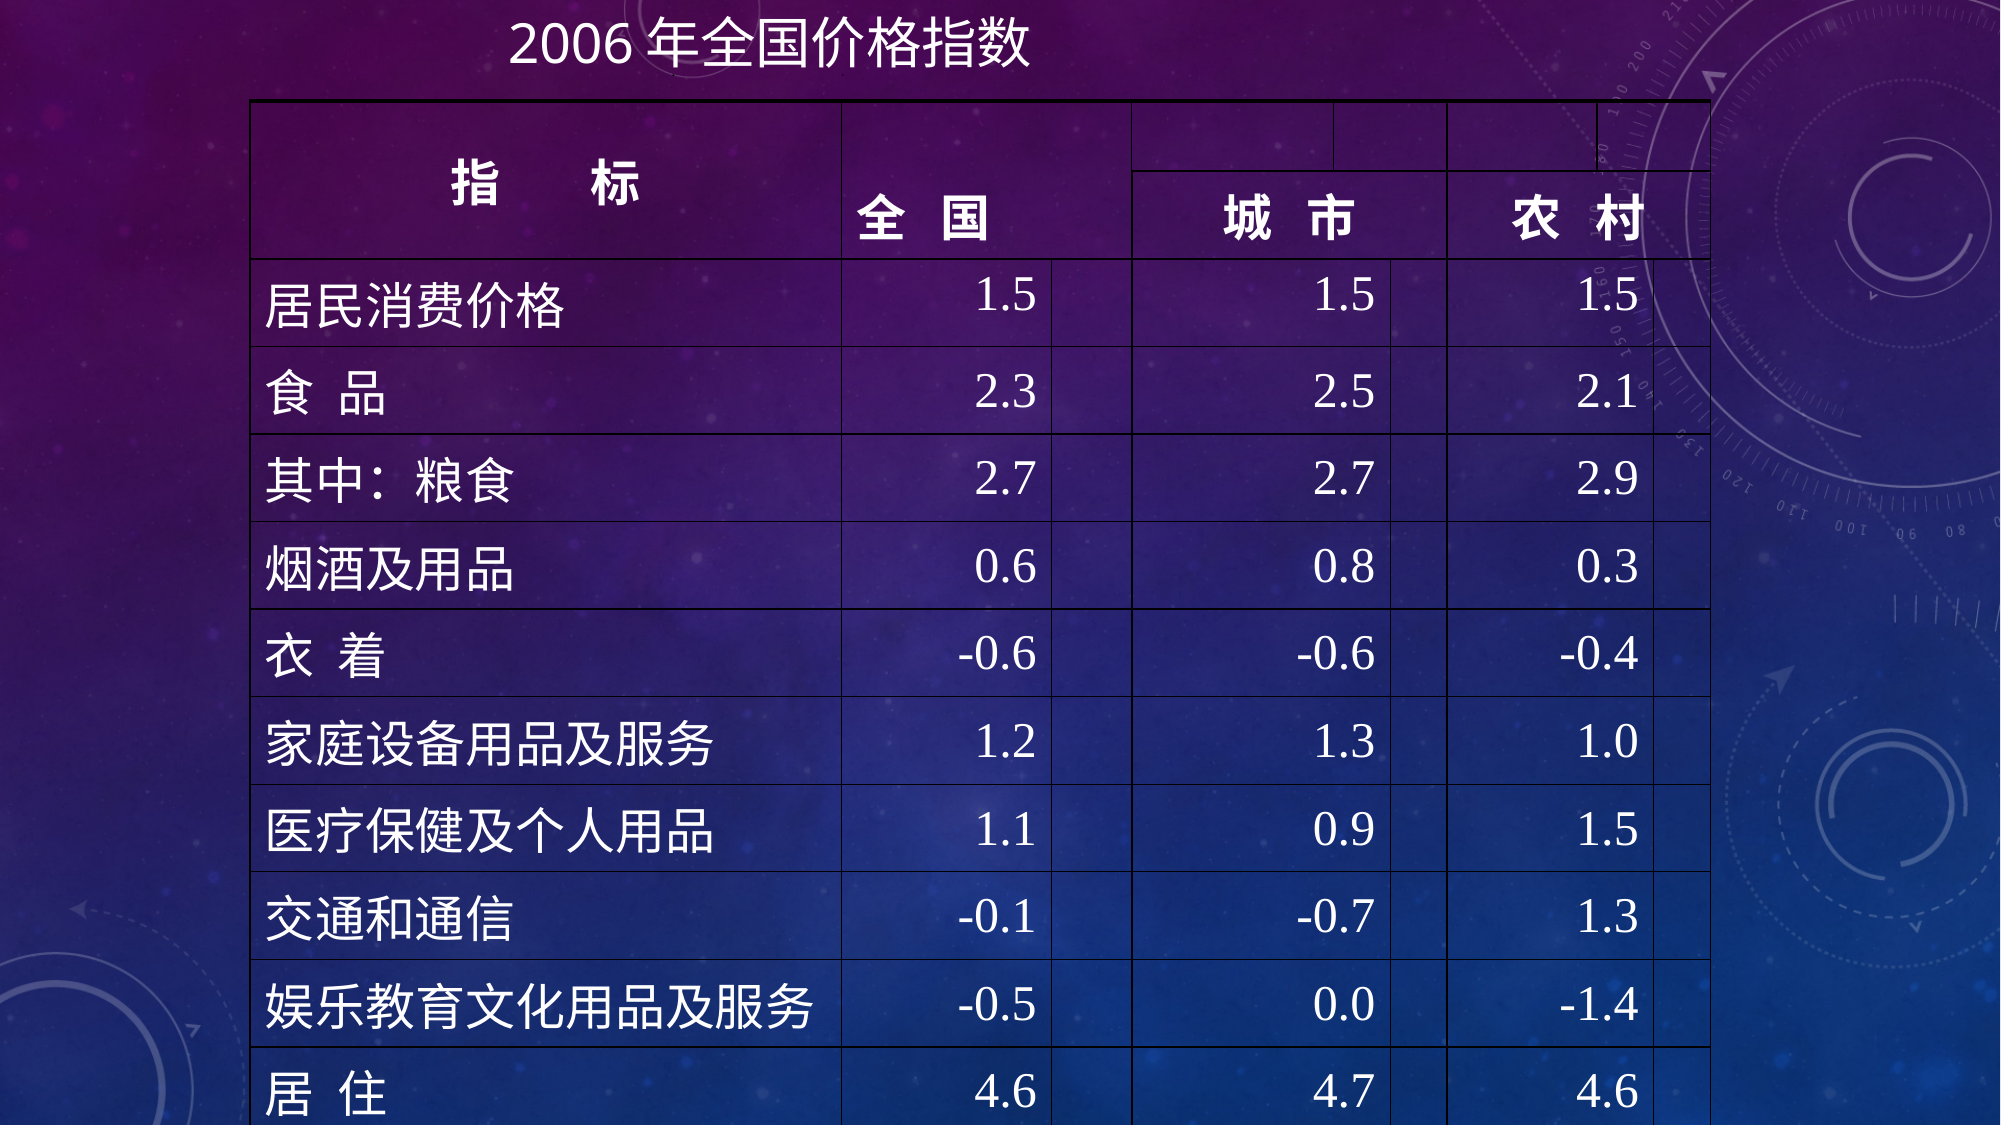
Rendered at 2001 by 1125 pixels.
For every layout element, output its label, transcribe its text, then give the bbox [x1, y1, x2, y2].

table_cell 2.7 [842, 435, 1051, 521]
table_cell [1391, 697, 1446, 784]
title 2006年全国价格指数 [492, 0, 1488, 82]
table_cell 医疗保健及个人用品 [251, 785, 841, 871]
table_header [1448, 103, 1596, 170]
table_cell 1.5 [1133, 260, 1390, 346]
table_cell 1.3 [1133, 697, 1390, 784]
table_cell -0.4 [1448, 610, 1653, 696]
table_cell [1052, 697, 1131, 784]
table_cell [1654, 260, 1710, 346]
table_cell [1654, 435, 1710, 521]
table_cell 2.3 [842, 347, 1051, 433]
table_cell 0.9 [1133, 785, 1390, 871]
table_cell [1654, 960, 1710, 1046]
table_cell [1052, 260, 1131, 346]
table_cell 4.7 [1133, 1048, 1390, 1125]
table_cell 居民消费价格 [251, 260, 841, 346]
table_cell [1391, 347, 1446, 433]
table_header [1334, 103, 1446, 170]
table_cell 0.3 [1448, 522, 1653, 608]
table_cell 0.6 [842, 522, 1051, 608]
table_cell 0.8 [1133, 522, 1390, 608]
table_cell 居 住 [251, 1048, 841, 1125]
table_cell -0.5 [842, 960, 1051, 1046]
table_header 指 标 [251, 103, 841, 258]
table_cell [1391, 1048, 1446, 1125]
table_cell 4.6 [842, 1048, 1051, 1125]
table_cell [1654, 1048, 1710, 1125]
table_cell 1.3 [1448, 872, 1653, 959]
table_cell 农 村 [1448, 172, 1710, 258]
table_cell 1.5 [842, 260, 1051, 346]
table_cell 1.5 [1448, 785, 1653, 871]
table_cell 2.7 [1133, 435, 1390, 521]
table_cell -1.4 [1448, 960, 1653, 1046]
table_cell 1.5 [1448, 260, 1653, 346]
table_header [1598, 103, 1710, 170]
table_cell 0.0 [1133, 960, 1390, 1046]
table_cell 交通和通信 [251, 872, 841, 959]
table_cell 城 市 [1133, 172, 1446, 258]
table_cell [1052, 1048, 1131, 1125]
table_cell [1654, 522, 1710, 608]
table_header [1132, 103, 1333, 170]
table_cell 食 品 [251, 347, 841, 433]
picture [0, 0, 2001, 1125]
table_cell -0.6 [1133, 610, 1390, 696]
table_cell 1.1 [842, 785, 1051, 871]
table_header 全 国 [842, 103, 1131, 258]
table_cell 烟酒及用品 [251, 522, 841, 608]
table_cell [1052, 435, 1131, 521]
table_cell [1391, 872, 1446, 959]
table_cell [1654, 610, 1710, 696]
table_cell 2.1 [1448, 347, 1653, 433]
table_cell -0.6 [842, 610, 1051, 696]
table_cell 1.2 [842, 697, 1051, 784]
table_cell [1654, 347, 1710, 433]
table_cell 2.5 [1133, 347, 1390, 433]
table_cell 衣 着 [251, 610, 841, 696]
table_cell [1654, 697, 1710, 784]
table_cell 娱乐教育文化用品及服务 [251, 960, 841, 1046]
table_cell 家庭设备用品及服务 [251, 697, 841, 784]
table_cell [1052, 872, 1131, 959]
table_cell [1052, 785, 1131, 871]
table_cell 2.9 [1448, 435, 1653, 521]
table_cell [1391, 435, 1446, 521]
table_cell 1.0 [1448, 697, 1653, 784]
table_cell [1391, 960, 1446, 1046]
table_cell [1052, 522, 1131, 608]
table_cell -0.7 [1133, 872, 1390, 959]
table_cell [1391, 785, 1446, 871]
table_cell 其中：粮食 [251, 435, 841, 521]
table_cell [1654, 872, 1710, 959]
table_cell [1052, 347, 1131, 433]
table_cell [1391, 610, 1446, 696]
table_cell [1391, 522, 1446, 608]
table_cell [1654, 785, 1710, 871]
table_cell 4.6 [1448, 1048, 1653, 1125]
table_cell [1391, 260, 1446, 346]
table_cell [1052, 610, 1131, 696]
table_cell -0.1 [842, 872, 1051, 959]
table_cell [1052, 960, 1131, 1046]
